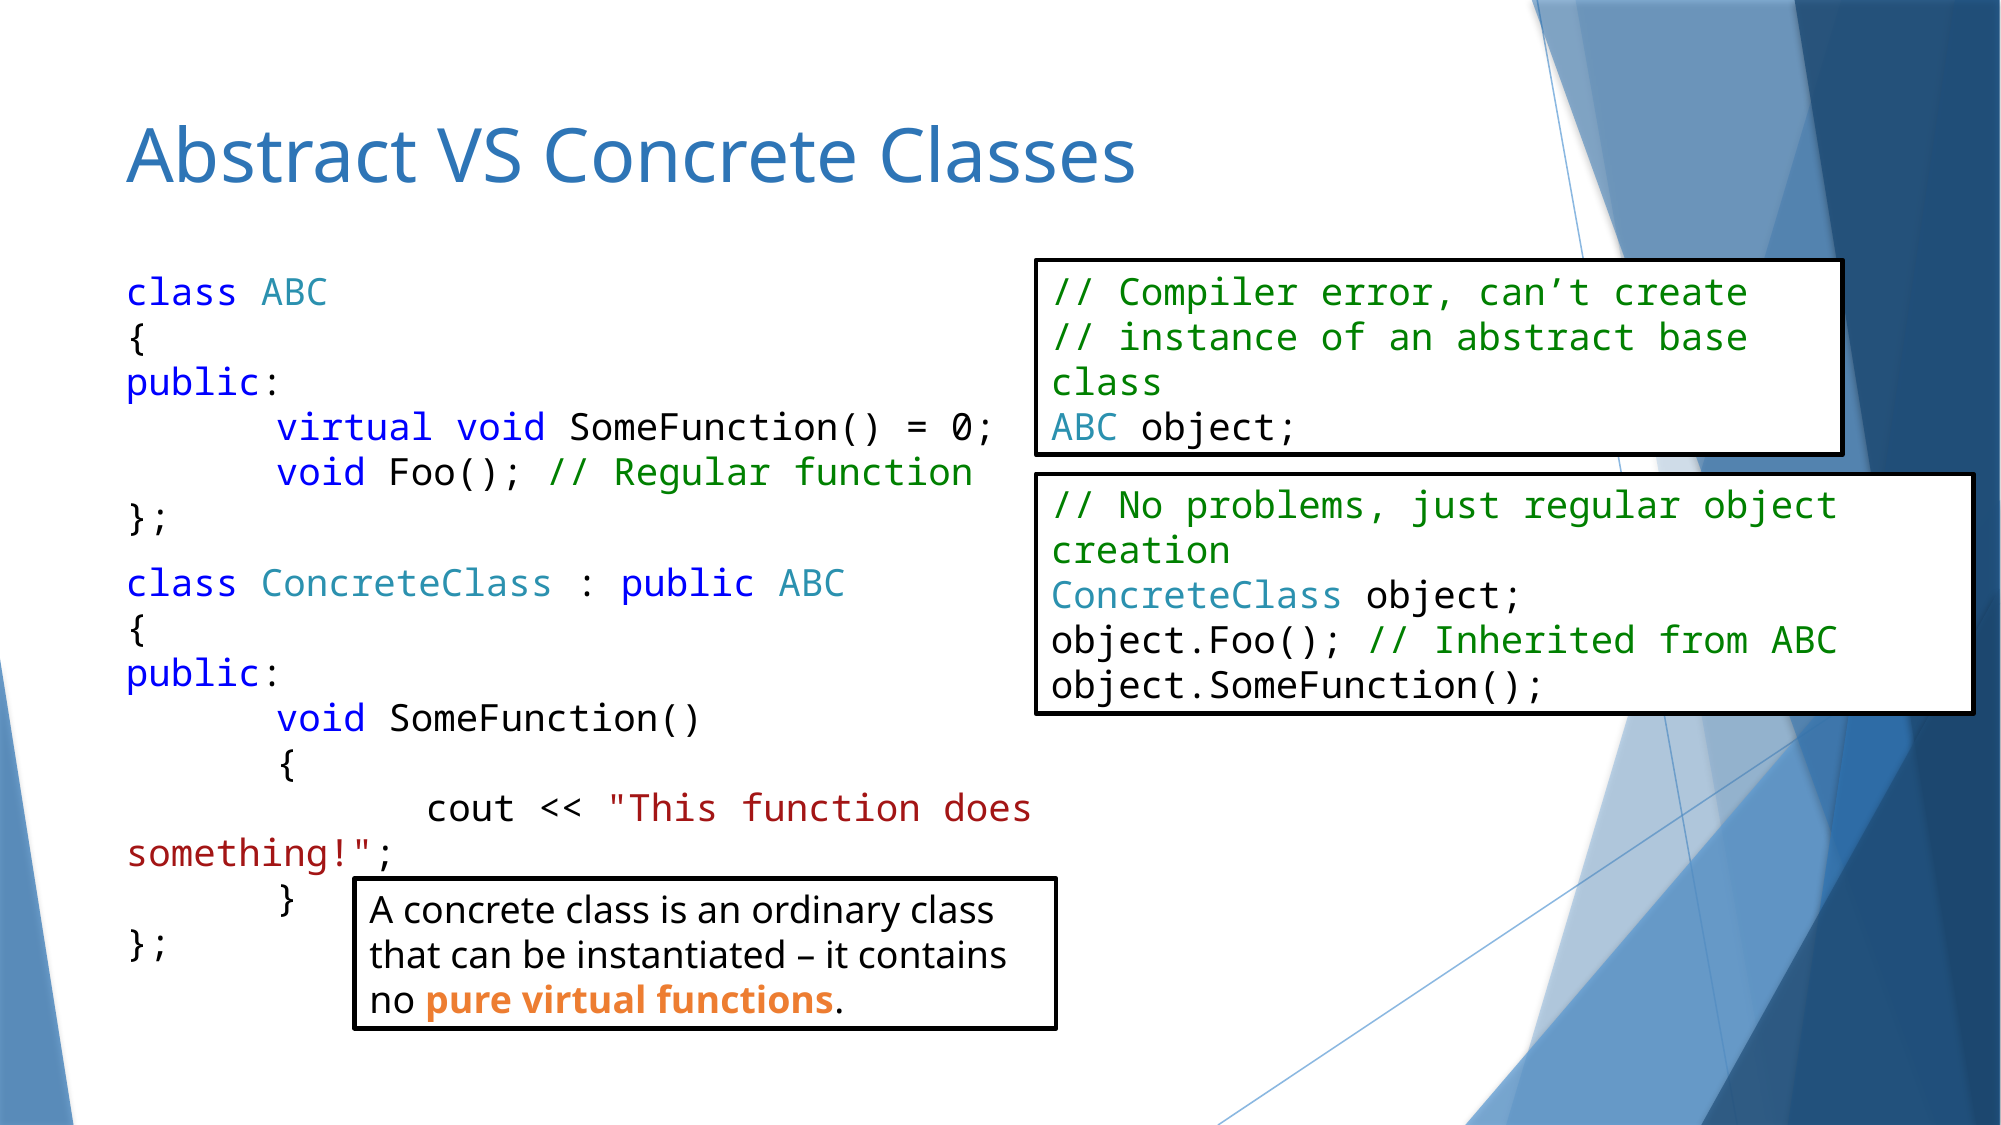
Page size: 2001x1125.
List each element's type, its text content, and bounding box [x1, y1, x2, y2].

text_box // Compiler error, can’t create // instance of an abstract base class ABC object; [1036, 260, 1843, 455]
text_box class ABC { public: virtual void SomeFunction() = 0; void Foo(); // Regular function }; [111, 260, 1112, 545]
text_box // No problems, just regular object creation ConcreteClass object; object.Foo(); // Inherited from ABC object.SomeFunction(); [1036, 473, 1974, 714]
text_box A concrete class is an ordinary class that can be instantiated – it contains no pure virtual functions. [354, 878, 1057, 1029]
text_box class ConcreteClass : public ABC { public: void SomeFunction() { cout << "This function does something!"; } }; [111, 551, 1339, 972]
title Abstract VS Concrete Classes [111, 99, 1522, 211]
